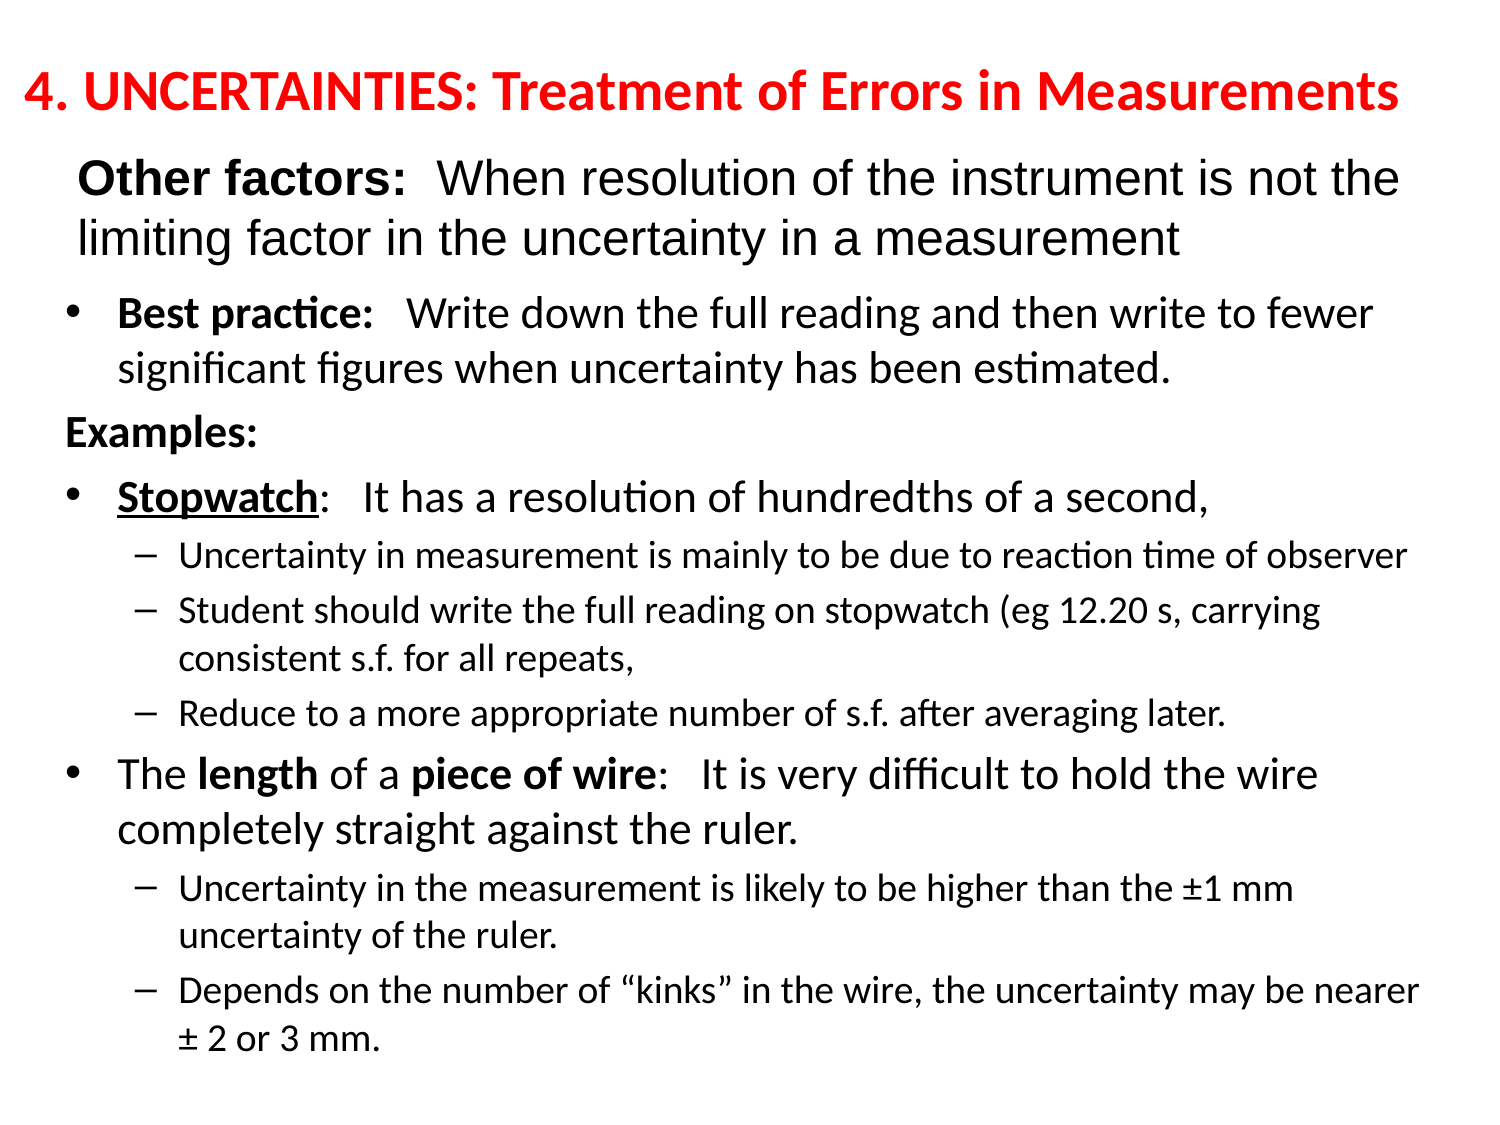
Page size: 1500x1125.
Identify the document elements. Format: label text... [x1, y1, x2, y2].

title 4. UNCERTAINTIES: Treatment of Errors in Measurements [0, 37, 1425, 138]
list Best practice: Write down the full reading and then write to fewer significant figures when uncertainty has been estimated. Examples: Stopwatch: It has a resolution of hundredths of a second, Uncertainty in measurement is mainly to be due to reaction time of observer Student should write the full reading on stopwatch (eg 12.20 s, carrying consistent s.f. for all repeats, Reduce to a more appropriate number of s.f. after averaging later. The length of a piece of wire: It is very difficult to hold the wire completely straight against the ruler. Uncertainty in the measurement is likely to be higher than the ±1 mm uncertainty of the ruler. Depends on the number of “kinks” in the wire, the uncertainty may be nearer ± 2 or 3 mm. [50, 275, 1463, 1075]
text_box Other factors: When resolution of the instrument is not the limiting factor in the uncertainty in a measurement [62, 138, 1463, 274]
